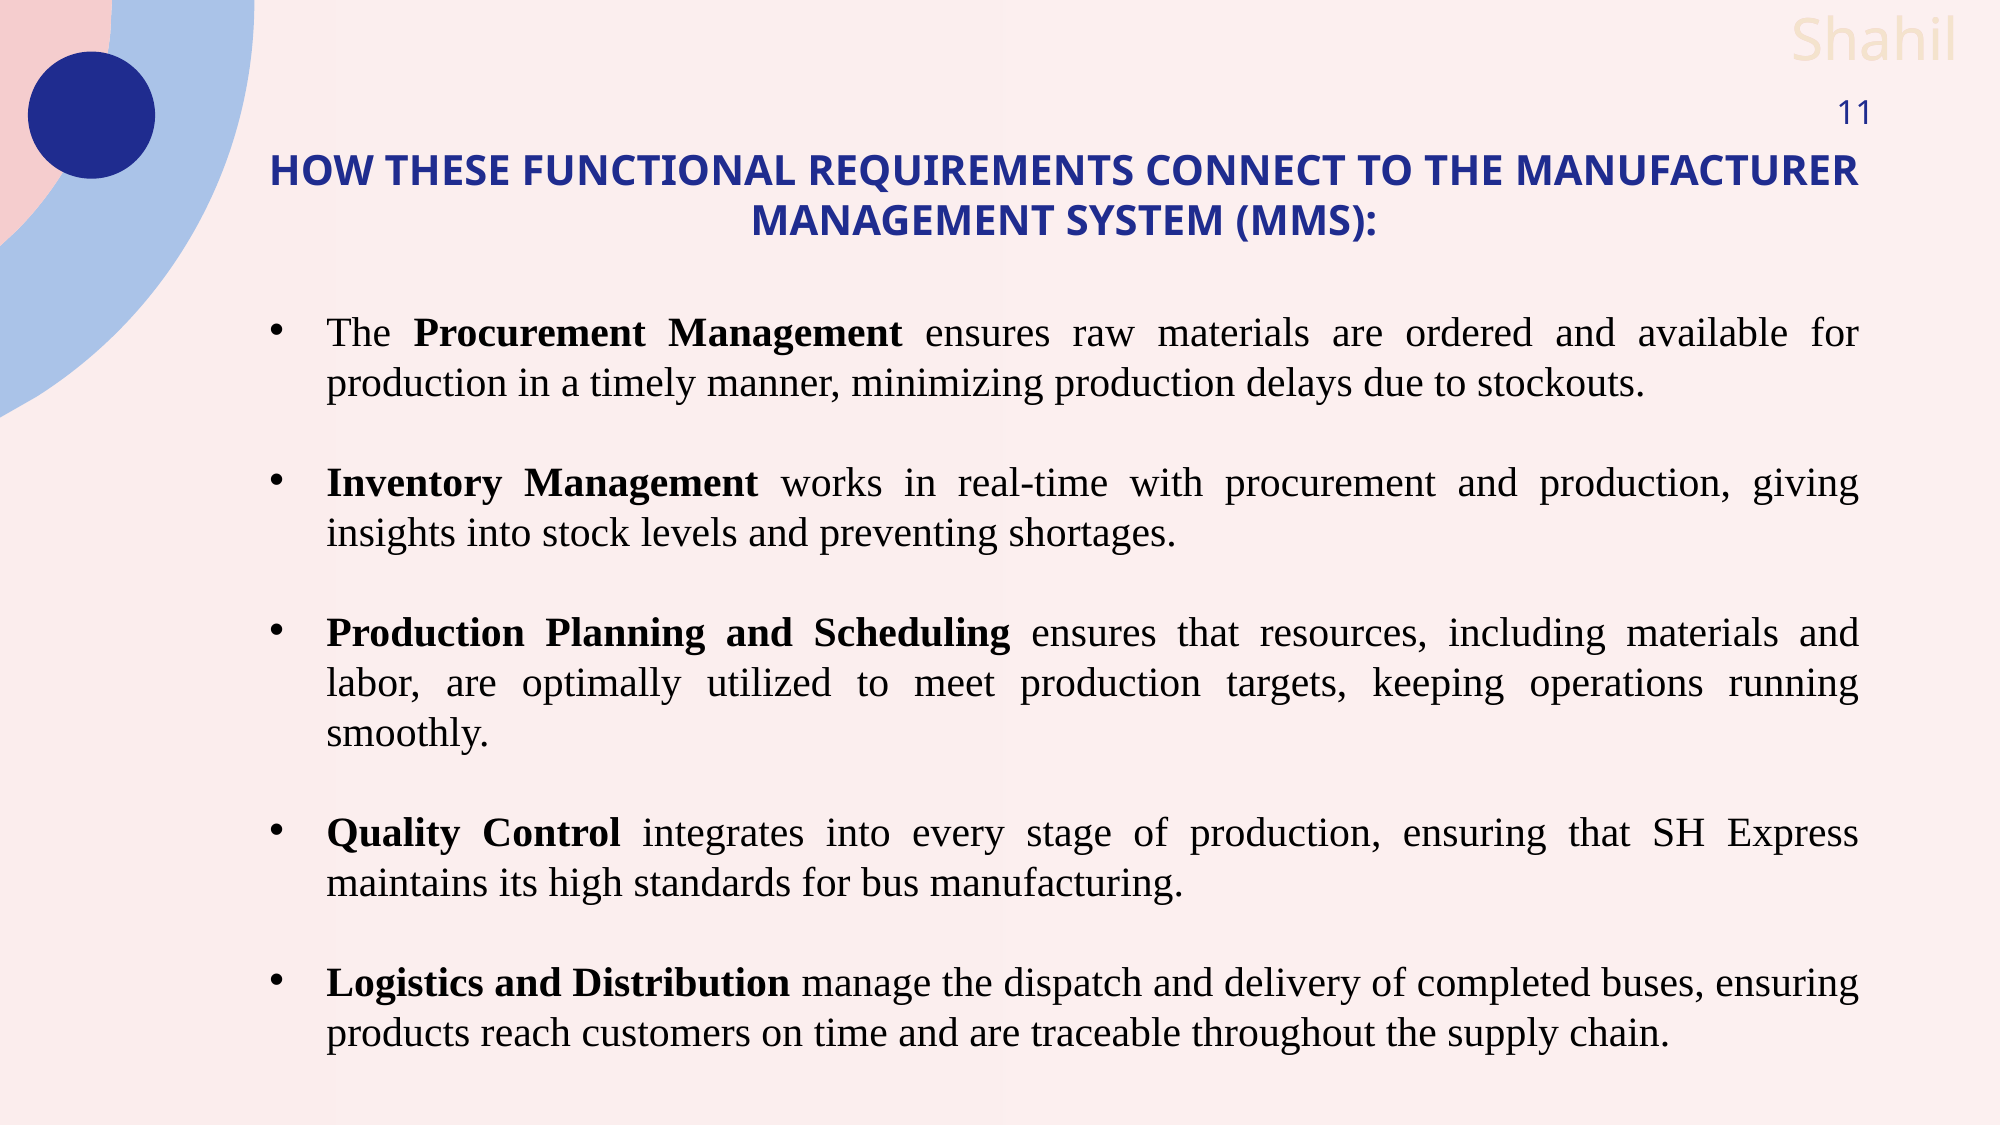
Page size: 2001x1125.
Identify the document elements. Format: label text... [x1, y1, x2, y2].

list The Procurement Management ensures raw materials are ordered and available for production in a timely manner, minimizing production delays due to stockouts. Inventory Management works in real-time with procurement and production, giving insights into stock levels and preventing shortages. Production Planning and Scheduling ensures that resources, including materials and labor, are optimally utilized to meet production targets, keeping operations running smoothly. Quality Control integrates into every stage of production, ensuring that SH Express maintains its high standards for bus manufacturing. Logistics and Distribution manage the dispatch and delivery of completed buses, ensuring products reach customers on time and are traceable throughout the supply chain. [254, 296, 1876, 1063]
slide_number 11 [1699, 75, 1875, 153]
title How These Functional Requirements Connect to the Manufacturer Management System (MMS): [253, 82, 1875, 244]
